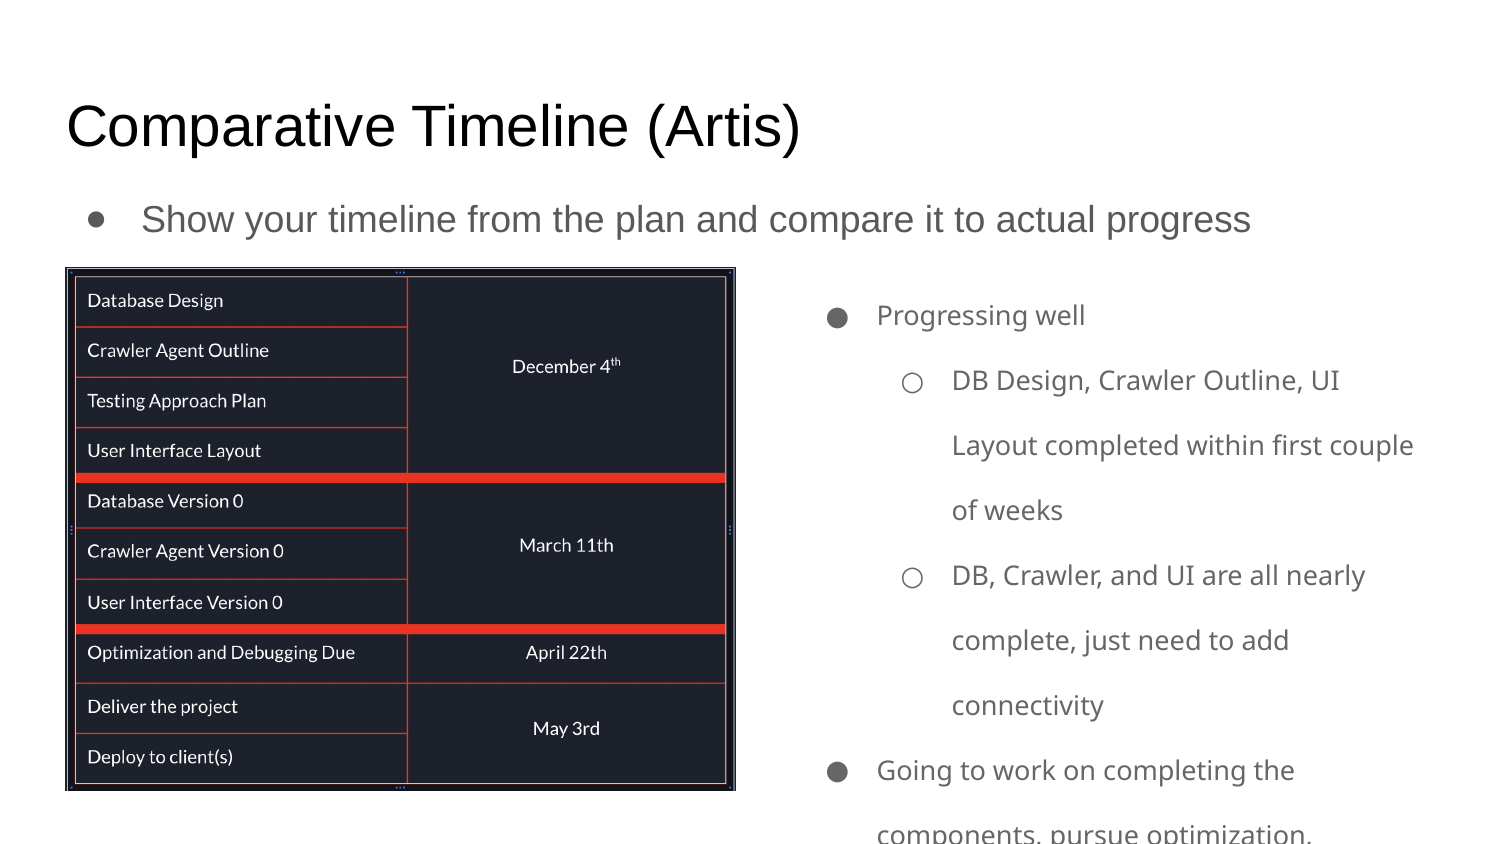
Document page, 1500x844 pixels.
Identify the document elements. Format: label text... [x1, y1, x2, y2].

text_box Show your timeline from the plan and compare it to actual progress [51, 173, 1449, 245]
text_box Comparative Timeline (Artis) [51, 72, 1449, 167]
text_box Progressing well DB Design, Crawler Outline, UI Layout completed within first couple of weeks DB, Crawler, and UI are all nearly complete, just need to add connectivity Going to work on completing the components, pursue optimization, debugging, documentation, testing [786, 251, 1430, 839]
picture [65, 267, 736, 792]
